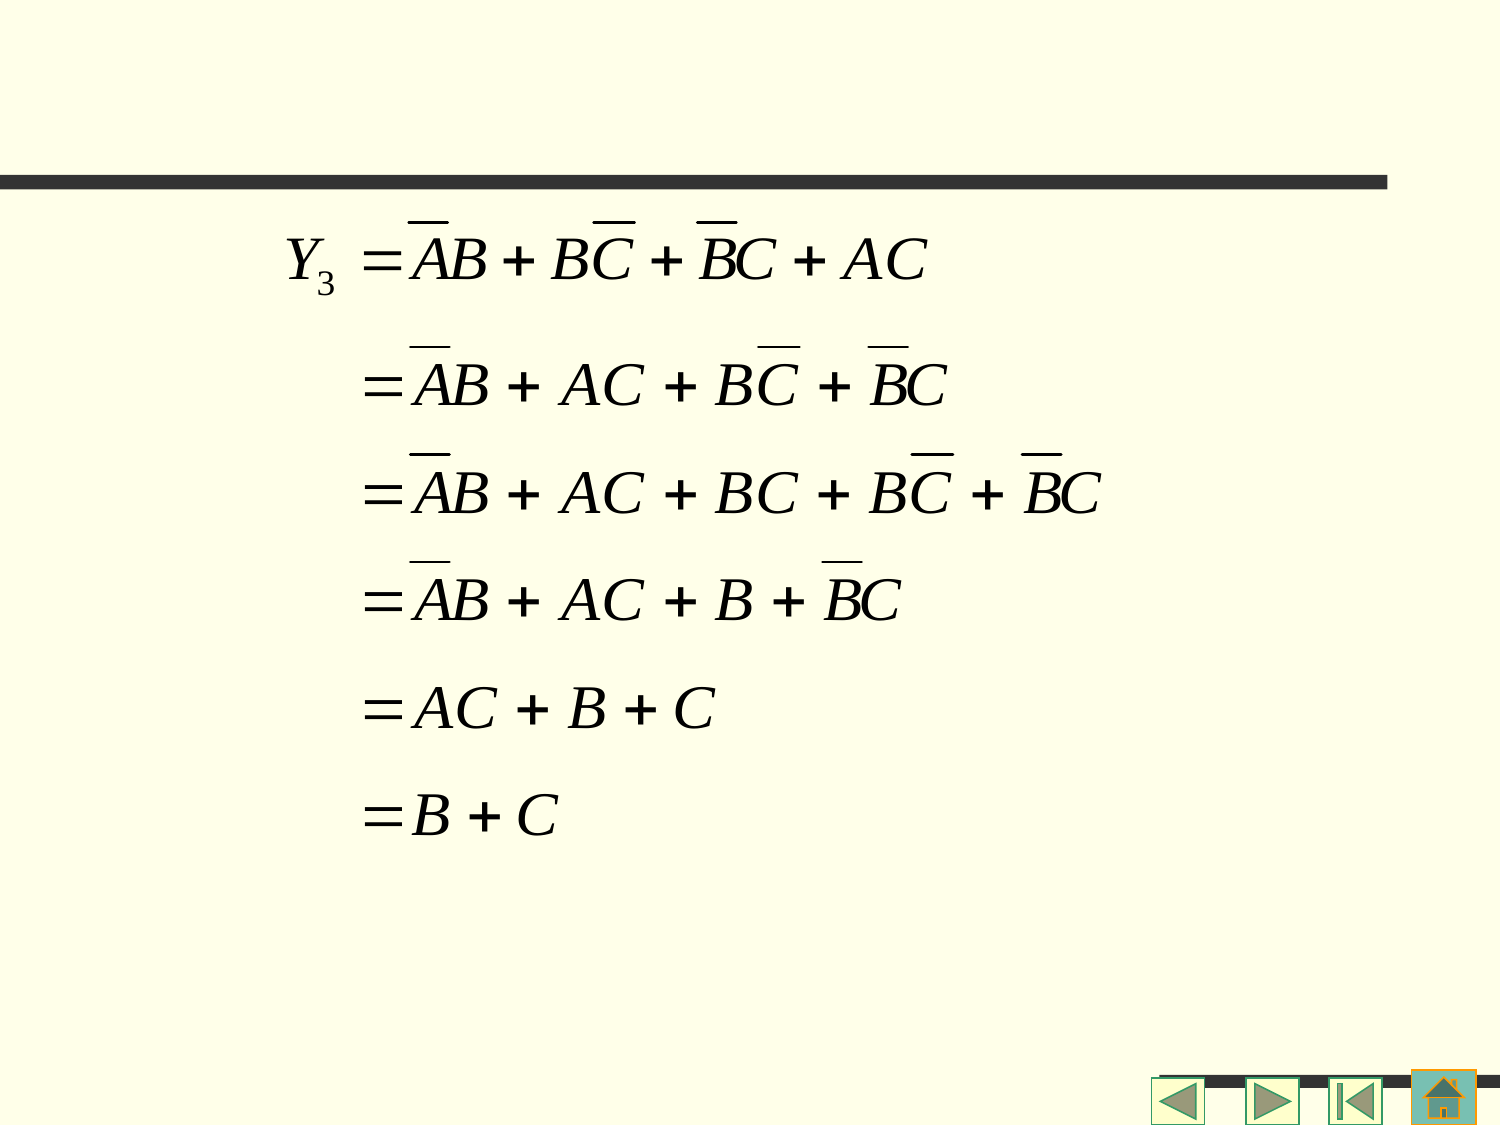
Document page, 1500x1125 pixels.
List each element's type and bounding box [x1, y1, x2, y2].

text_box [1328, 1077, 1383, 1125]
text_box [265, 314, 1117, 849]
text_box [277, 207, 942, 311]
